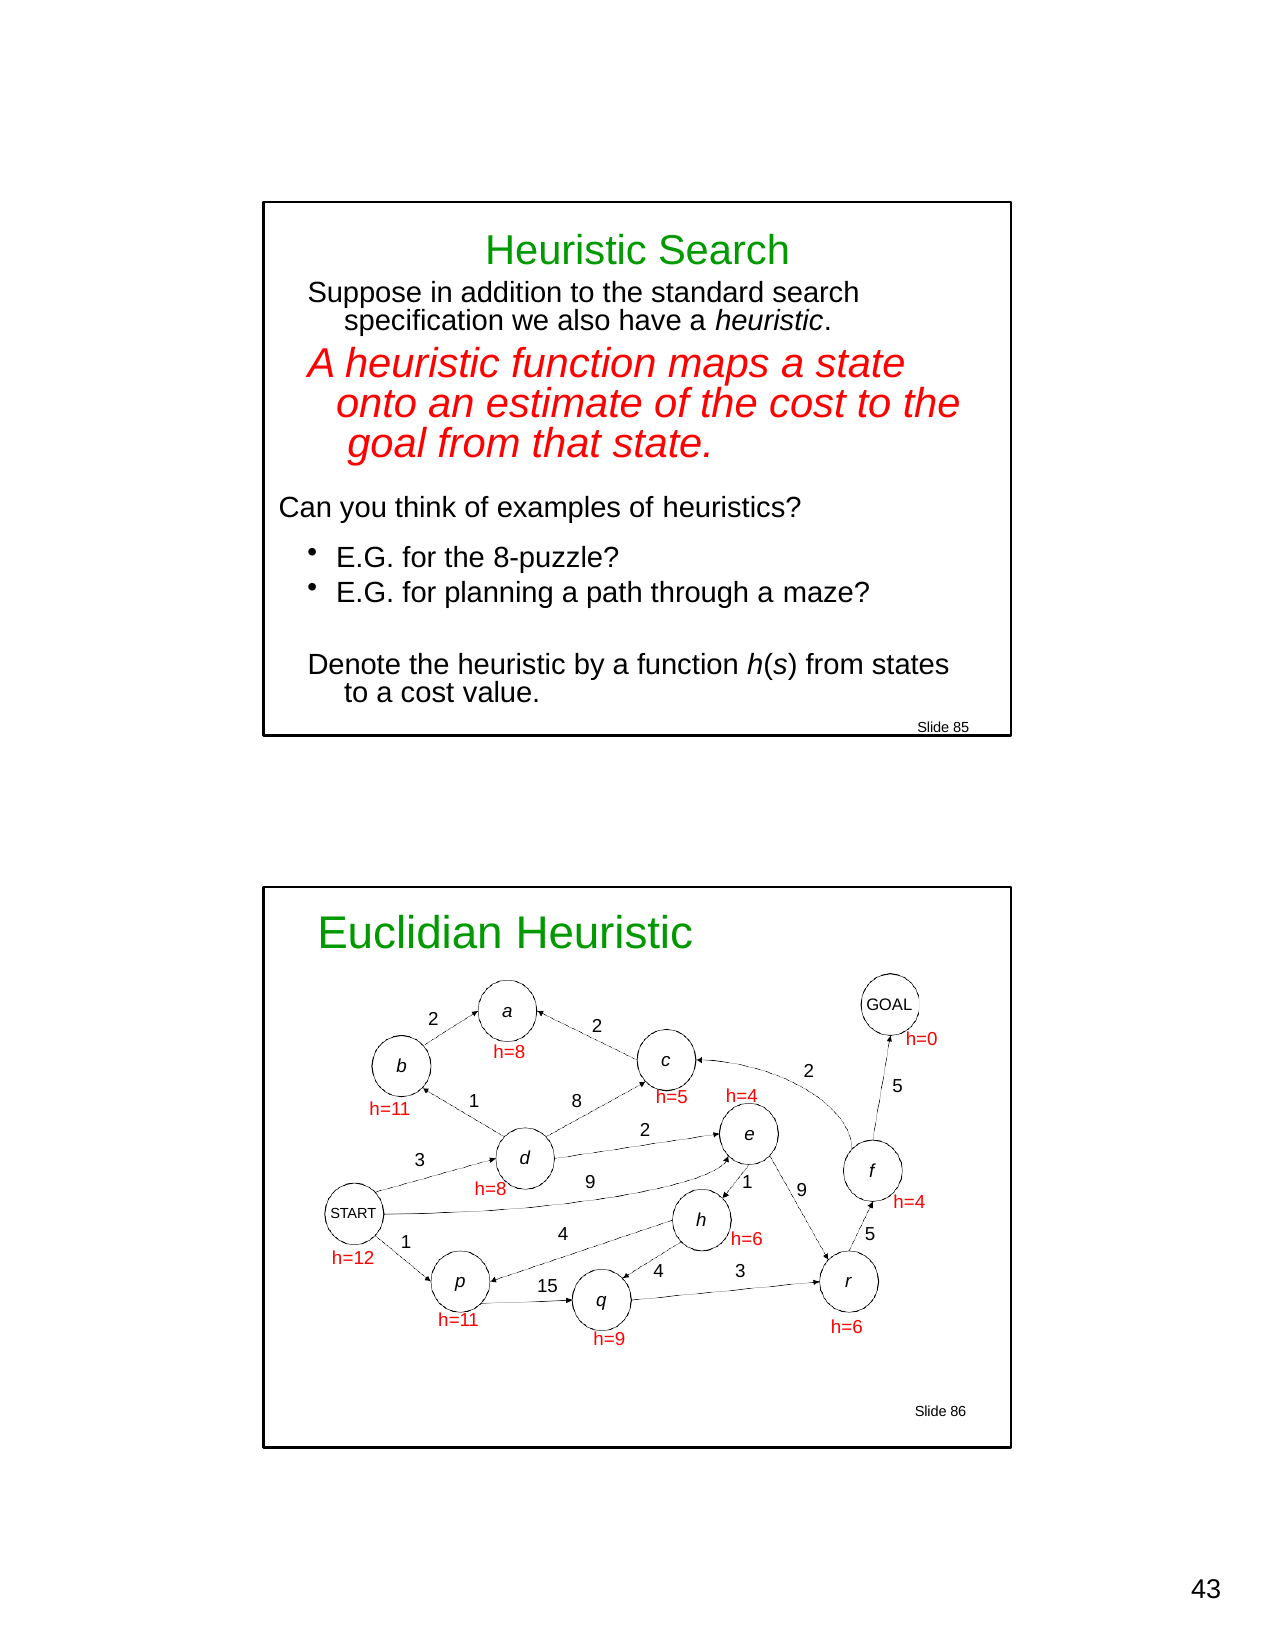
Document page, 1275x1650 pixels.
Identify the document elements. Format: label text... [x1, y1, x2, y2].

slide_number 10 [1186, 1571, 1226, 1650]
text_box Heuristic Search Suppose in addition to the standard search specification we also have a heuristic. A heuristic function maps a state onto an estimate of the cost to the goal from that state. Can you think of examples of heuristics? E.G. for the 8-puzzle? E.G. for planning a path through a maze? Denote the heuristic by a function h(s) from states to a cost value. Slide 85 [263, 201, 1012, 736]
text_box [263, 887, 1012, 1448]
